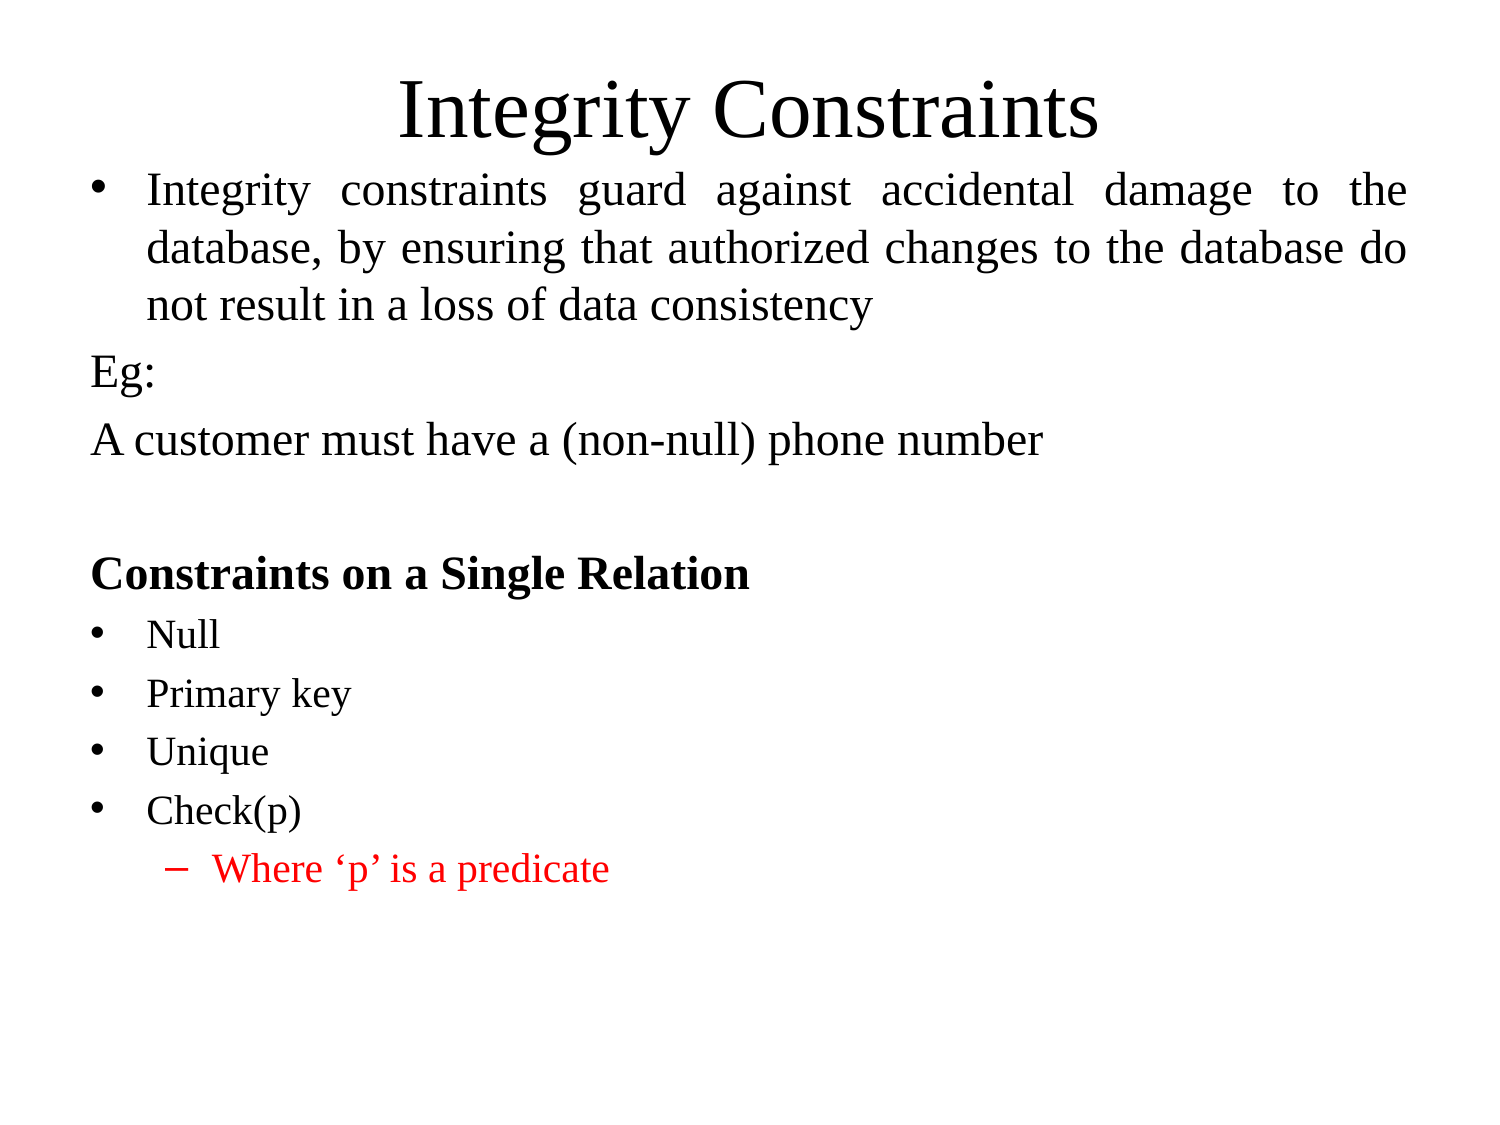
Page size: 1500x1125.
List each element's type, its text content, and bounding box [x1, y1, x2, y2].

list Integrity constraints guard against accidental damage to the database, by ensuring that authorized changes to the database do not result in a loss of data consistency Eg: A customer must have a (non-null) phone number Constraints on a Single Relation Null Primary key Unique Check(p) Where ‘p’ is a predicate [75, 149, 1425, 1005]
title Integrity Constraints [75, 45, 1425, 149]
